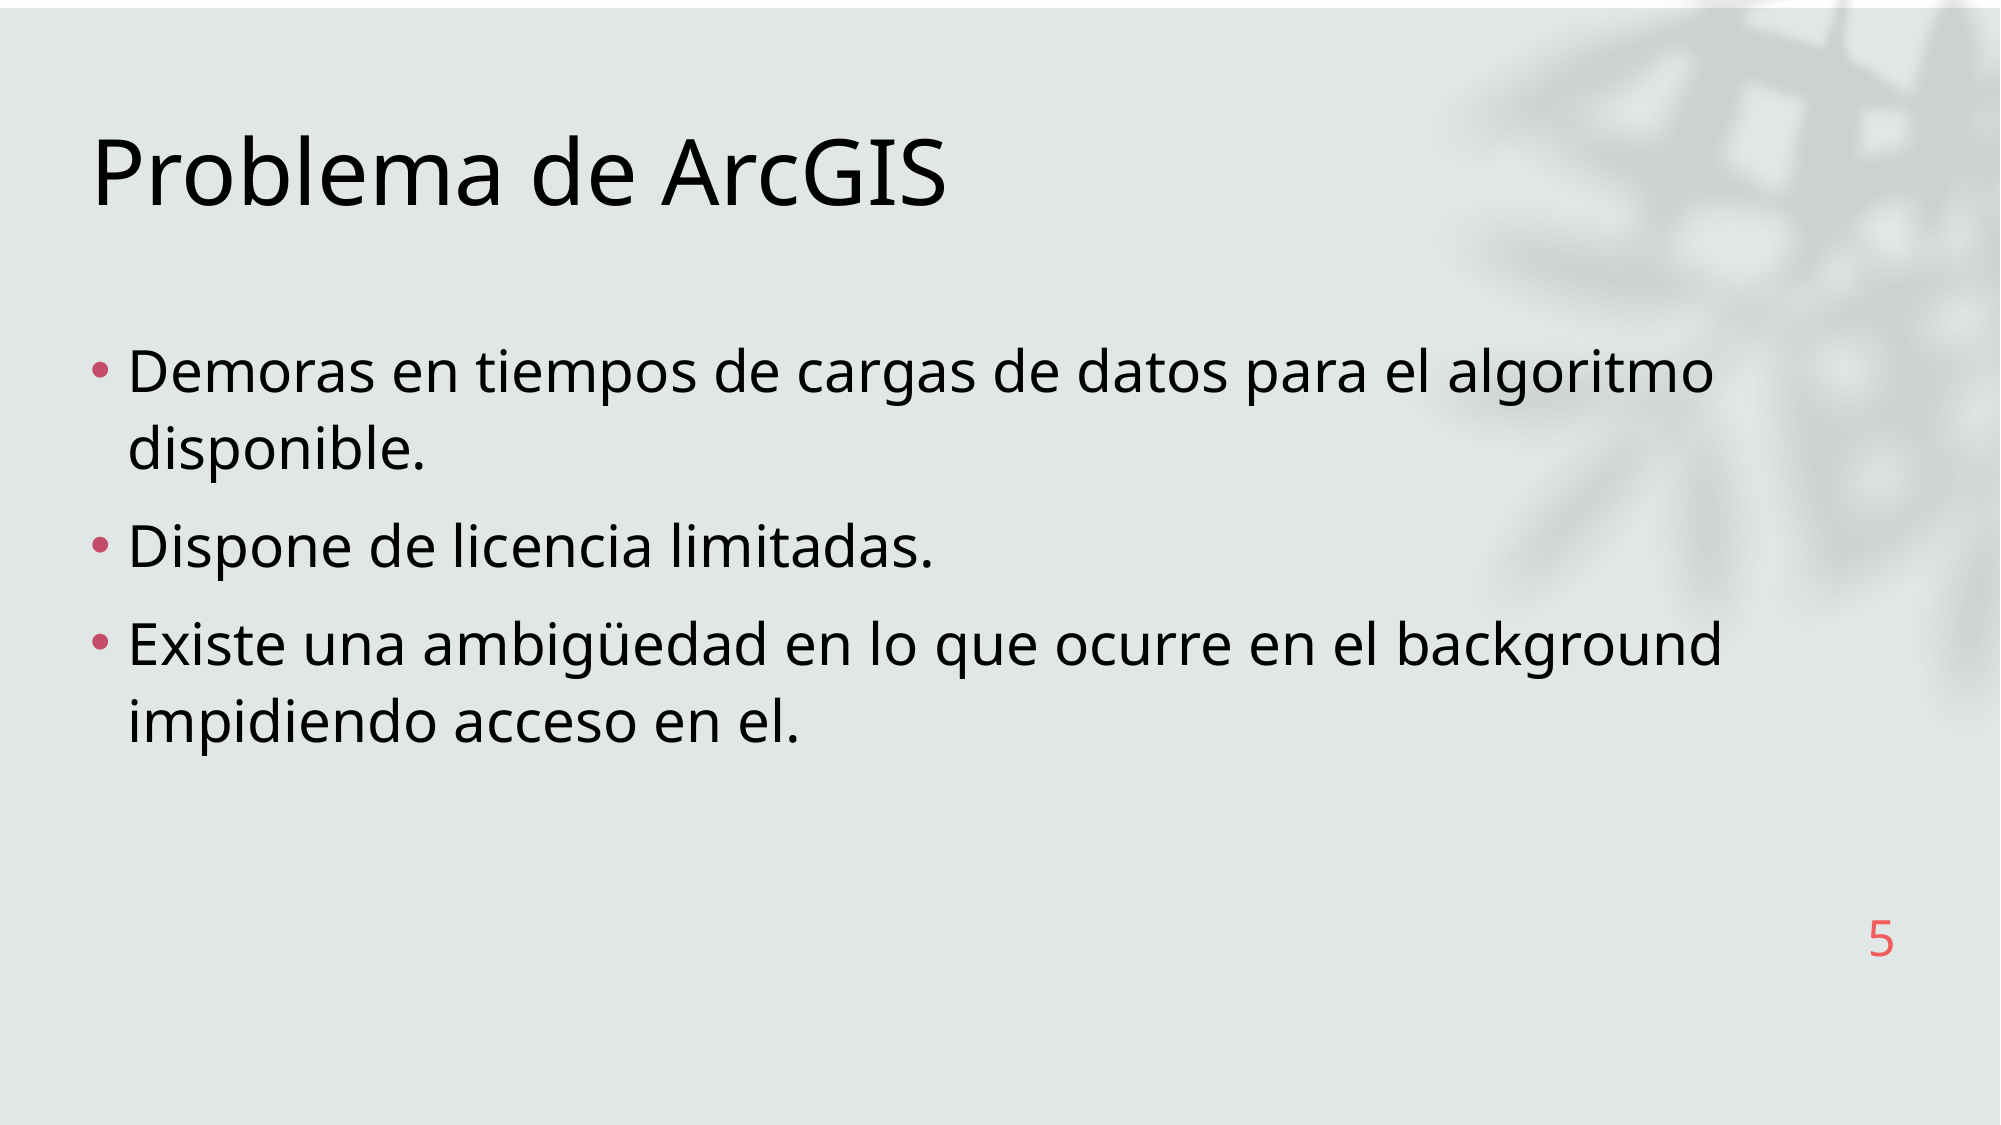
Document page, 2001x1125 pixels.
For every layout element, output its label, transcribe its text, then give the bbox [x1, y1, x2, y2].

list Demoras en tiempos de cargas de datos para el algoritmo disponible. Dispone de licencia limitadas. Existe una ambigüedad en lo que ocurre en el background impidiendo acceso en el. [75, 319, 1925, 1009]
slide_number 5 [1488, 895, 1912, 986]
title Problema de ArcGIS [75, 60, 1863, 278]
